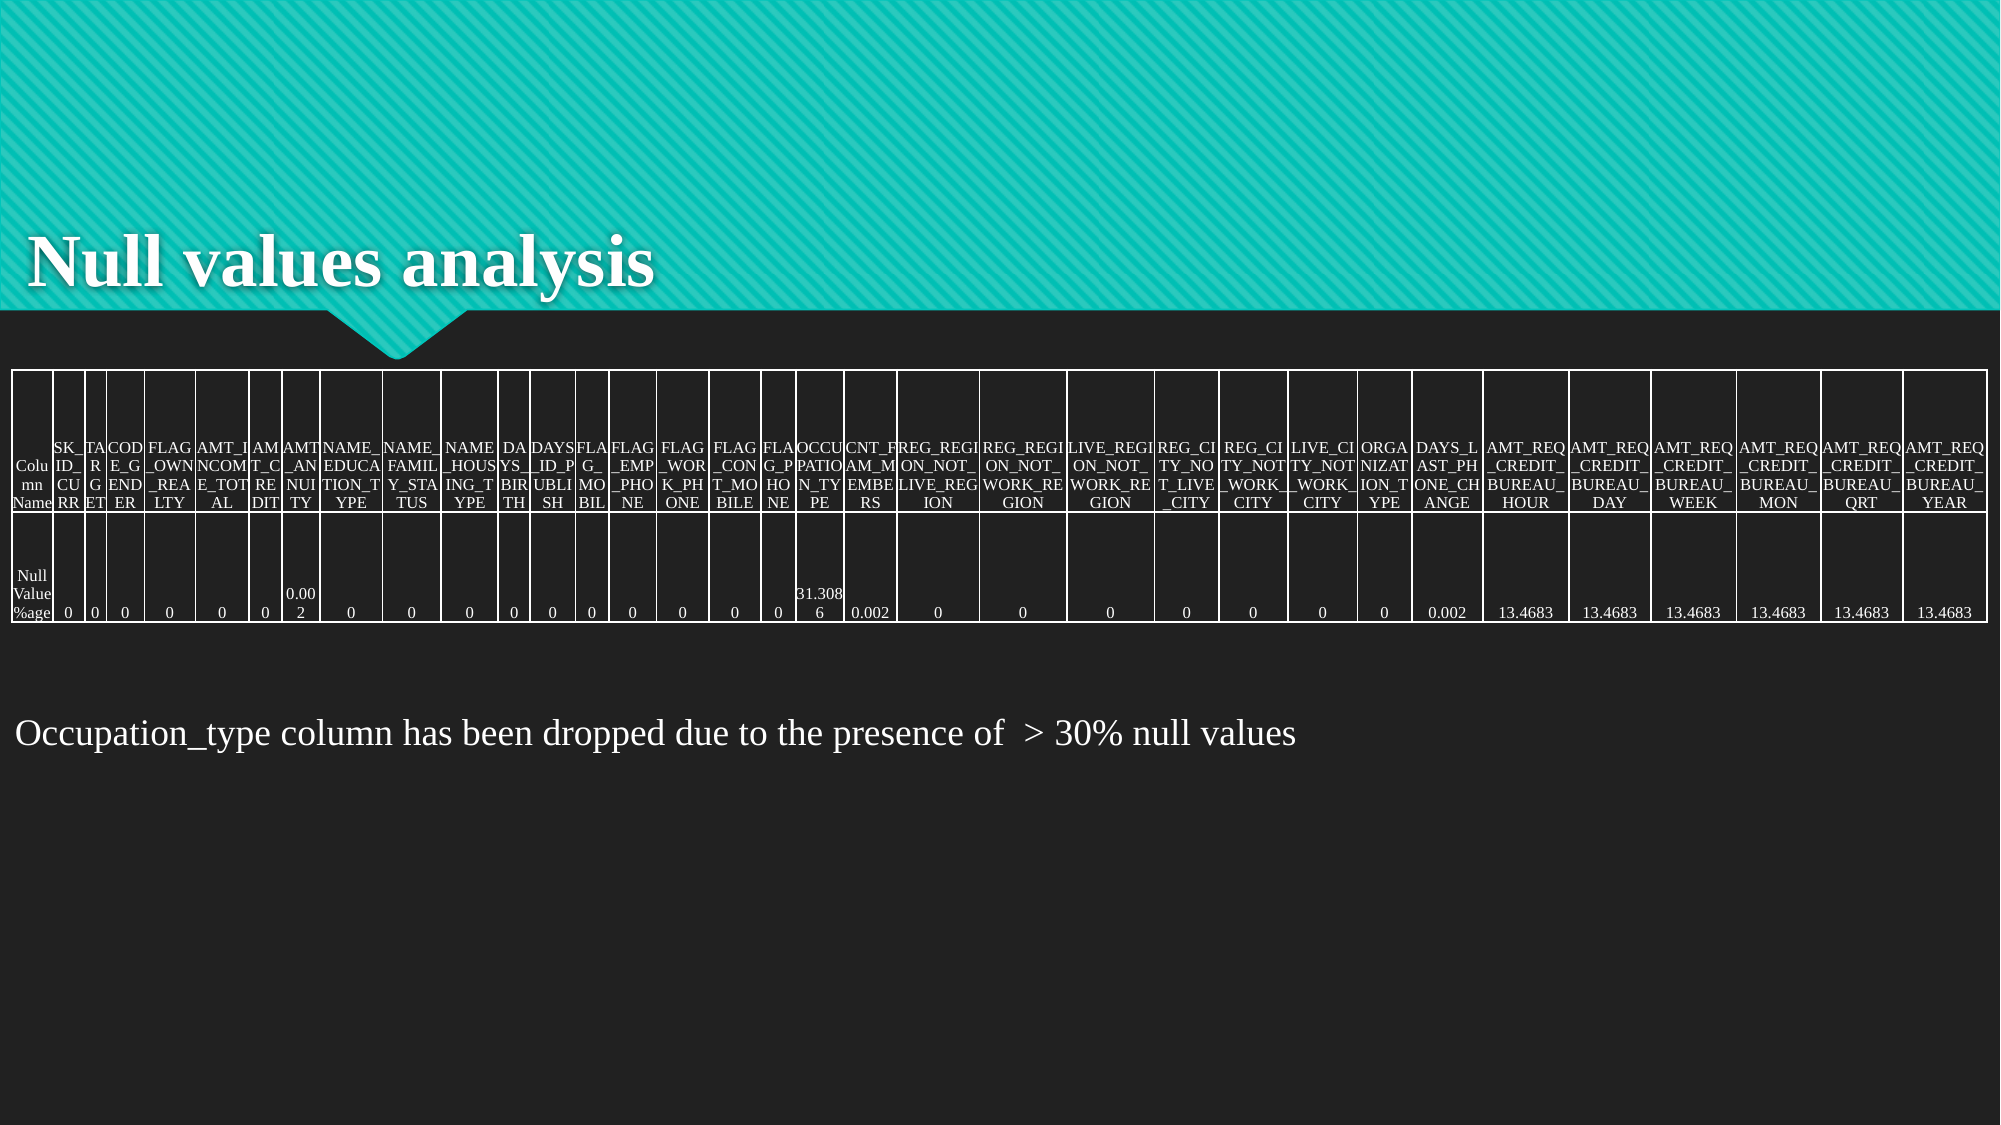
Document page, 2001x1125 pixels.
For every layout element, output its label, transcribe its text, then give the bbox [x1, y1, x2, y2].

table_header LIVE_CITY_NOT_WORK_CITY [1289, 371, 1357, 511]
table_cell 13.4683 [1737, 513, 1820, 621]
table_cell 0 [250, 513, 281, 621]
table_header REG_REGION_NOT_WORK_REGION [980, 371, 1066, 511]
table_header SK_ID_CURR [54, 371, 84, 511]
table_cell 0 [576, 513, 608, 621]
table_cell 0 [107, 513, 144, 621]
table_cell 13.4683 [1822, 513, 1902, 621]
table_header LIVE_REGION_NOT_WORK_REGION [1068, 371, 1154, 511]
table_header DAYS_LAST_PHONE_CHANGE [1413, 371, 1482, 511]
table_cell 0 [321, 513, 382, 621]
table_header NAME_EDUCATION_TYPE [321, 371, 382, 511]
table_cell 0 [442, 513, 497, 621]
table_header AMT_REQ_CREDIT_BUREAU_MON [1737, 371, 1820, 511]
table_header Column Name [13, 371, 52, 511]
table_header REG_REGION_NOT_LIVE_REGION [898, 371, 979, 511]
table_header AMT_REQ_CREDIT_BUREAU_HOUR [1484, 371, 1568, 511]
table_cell 0 [1068, 513, 1154, 621]
table_header TARGET [86, 371, 106, 511]
table_header DAYS_BIRTH [499, 371, 529, 511]
table_cell 0 [1289, 513, 1357, 621]
table_cell 0 [54, 513, 84, 621]
table_header FLAG_PHONE [762, 371, 795, 511]
table_cell 0.002 [283, 513, 319, 621]
table_header AMT_REQ_CREDIT_BUREAU_WEEK [1652, 371, 1736, 511]
table_header OCCUPATION_TYPE [797, 371, 843, 511]
table_header DAYS_ID_PUBLISH [531, 371, 575, 511]
table_cell 0 [710, 513, 760, 621]
table_cell 0 [898, 513, 979, 621]
table_header AMT_INCOME_TOTAL [196, 371, 248, 511]
table_cell 0 [383, 513, 440, 621]
table_cell 0 [531, 513, 575, 621]
table_cell 13.4683 [1904, 513, 1986, 621]
table_header REG_CITY_NOT_LIVE_CITY [1155, 371, 1218, 511]
table_header CNT_FAM_MEMBERS [845, 371, 896, 511]
table_header REG_CITY_NOT_WORK_CITY [1220, 371, 1287, 511]
table_header CODE_GENDER [107, 371, 144, 511]
table_cell 0 [1358, 513, 1411, 621]
table_header FLAG_MOBIL [576, 371, 608, 511]
table_header NAME_HOUSING_TYPE [442, 371, 497, 511]
table_cell 31.3086 [797, 513, 843, 621]
table_cell 0 [196, 513, 248, 621]
table_header FLAG_EMP_PHONE [610, 371, 656, 511]
table_cell 0.002 [845, 513, 896, 621]
table_cell 13.4683 [1484, 513, 1568, 621]
table_header AMT_REQ_CREDIT_BUREAU_DAY [1570, 371, 1650, 511]
title Null values analysis [12, 241, 1737, 310]
table_header FLAG_WORK_PHONE [657, 371, 708, 511]
table_cell 0 [657, 513, 708, 621]
table_cell 0 [145, 513, 195, 621]
table_cell 0 [762, 513, 795, 621]
text_box Occupation_type column has been dropped due to the presence of > 30% null values [0, 700, 1316, 806]
table_header AMT_CREDIT [250, 371, 281, 511]
table_header AMT_REQ_CREDIT_BUREAU_YEAR [1904, 371, 1986, 511]
table_cell 0 [1155, 513, 1218, 621]
table_cell 13.4683 [1570, 513, 1650, 621]
table_header FLAG_CONT_MOBILE [710, 371, 760, 511]
table_cell 0 [980, 513, 1066, 621]
table_cell 0 [1220, 513, 1287, 621]
table_header FLAG_OWN_REALTY [145, 371, 195, 511]
table_header AMT_ANNUITY [283, 371, 319, 511]
table_cell 0.002 [1413, 513, 1482, 621]
table_header AMT_REQ_CREDIT_BUREAU_QRT [1822, 371, 1902, 511]
table_cell Null Value %age [13, 513, 52, 621]
table_cell 0 [499, 513, 529, 621]
table_header ORGANIZATION_TYPE [1358, 371, 1411, 511]
table_header NAME_FAMILY_STATUS [383, 371, 440, 511]
table_cell 13.4683 [1652, 513, 1736, 621]
table_cell 0 [86, 513, 106, 621]
table_cell 0 [610, 513, 656, 621]
